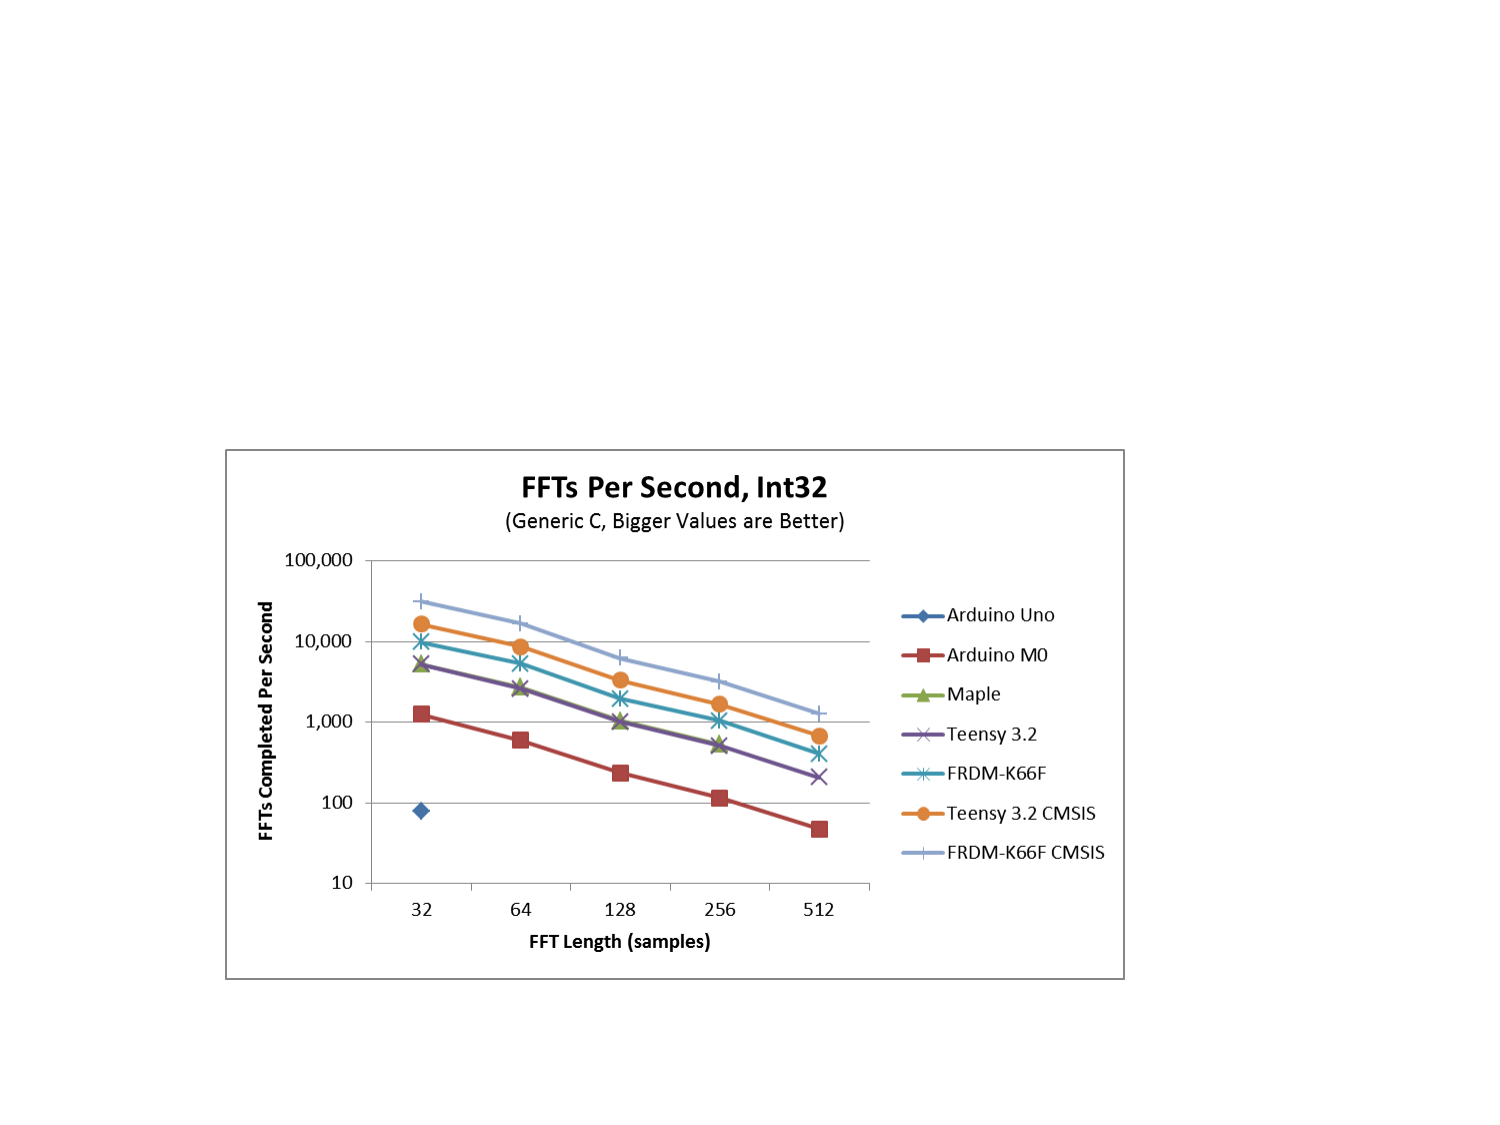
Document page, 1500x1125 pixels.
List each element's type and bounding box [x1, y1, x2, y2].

picture [224, 449, 1126, 981]
